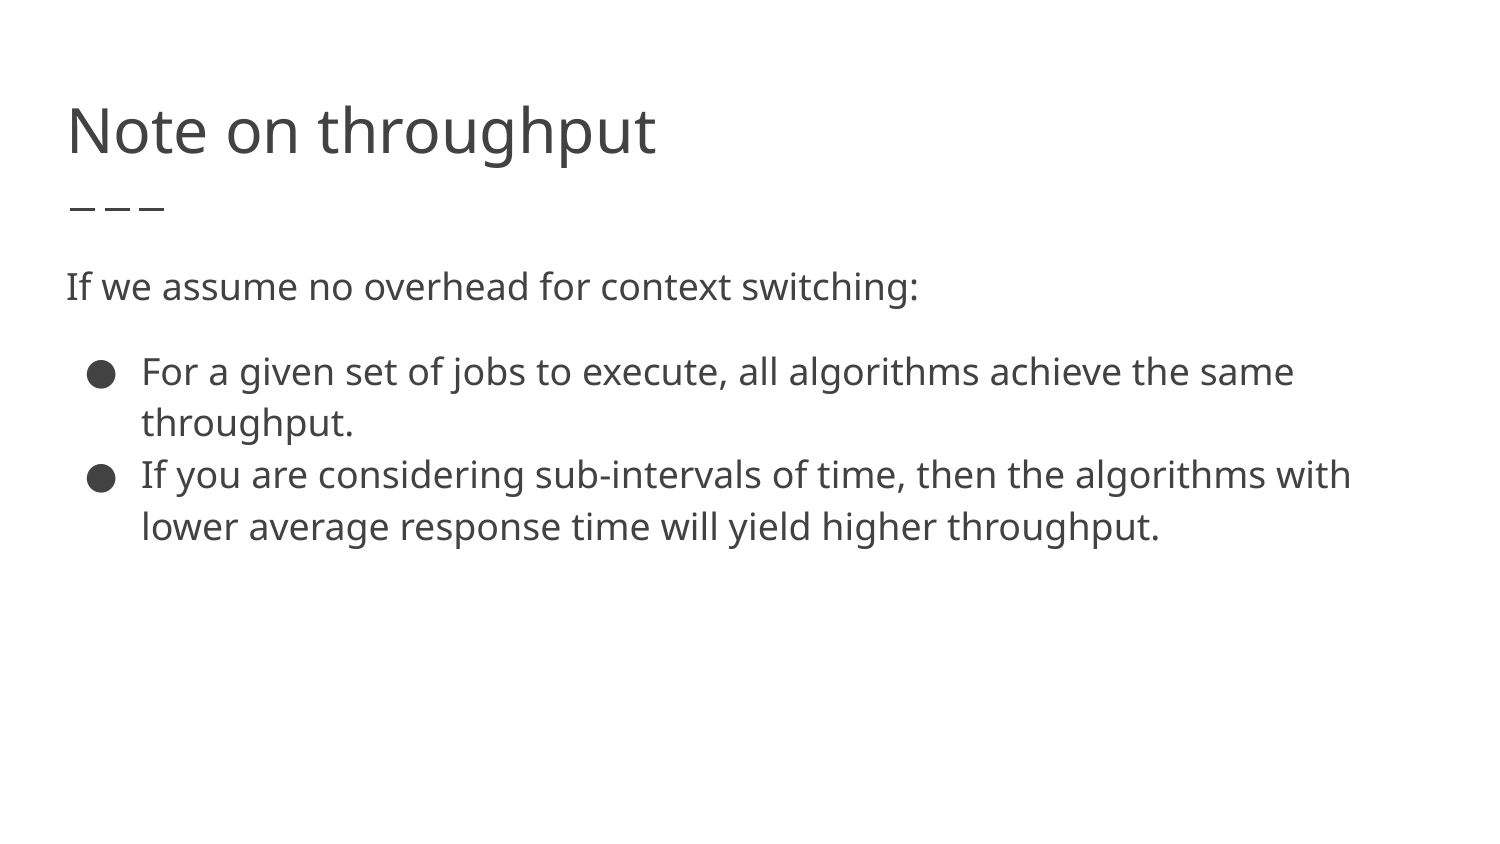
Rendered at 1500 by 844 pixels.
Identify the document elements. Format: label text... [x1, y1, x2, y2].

list If we assume no overhead for context switching: For a given set of jobs to execute, all algorithms achieve the same throughput. If you are considering sub-intervals of time, then the algorithms with lower average response time will yield higher throughput. [51, 240, 1449, 750]
title Note on throughput [51, 61, 1449, 182]
